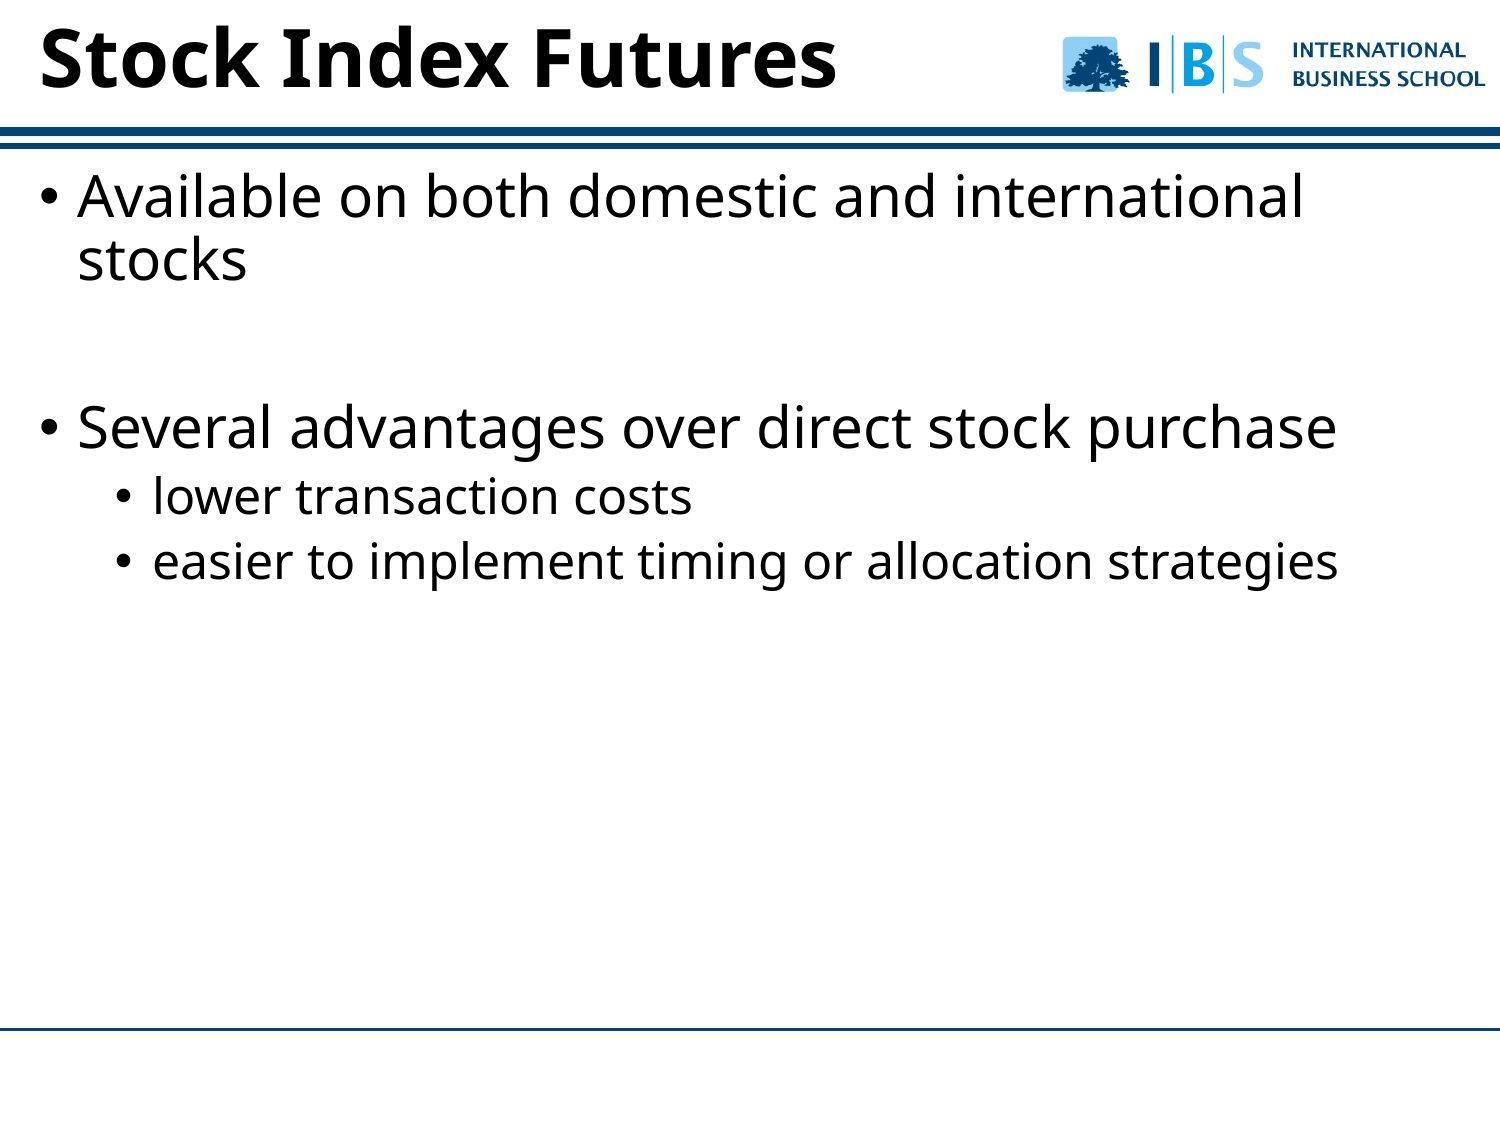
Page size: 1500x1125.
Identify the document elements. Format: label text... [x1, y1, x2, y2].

picture [1055, 26, 1495, 96]
title Stock Index Futures [24, 9, 1038, 113]
list Available on both domestic and international stocks Several advantages over direct stock purchase lower transaction costs easier to implement timing or allocation strategies [24, 160, 1475, 1010]
